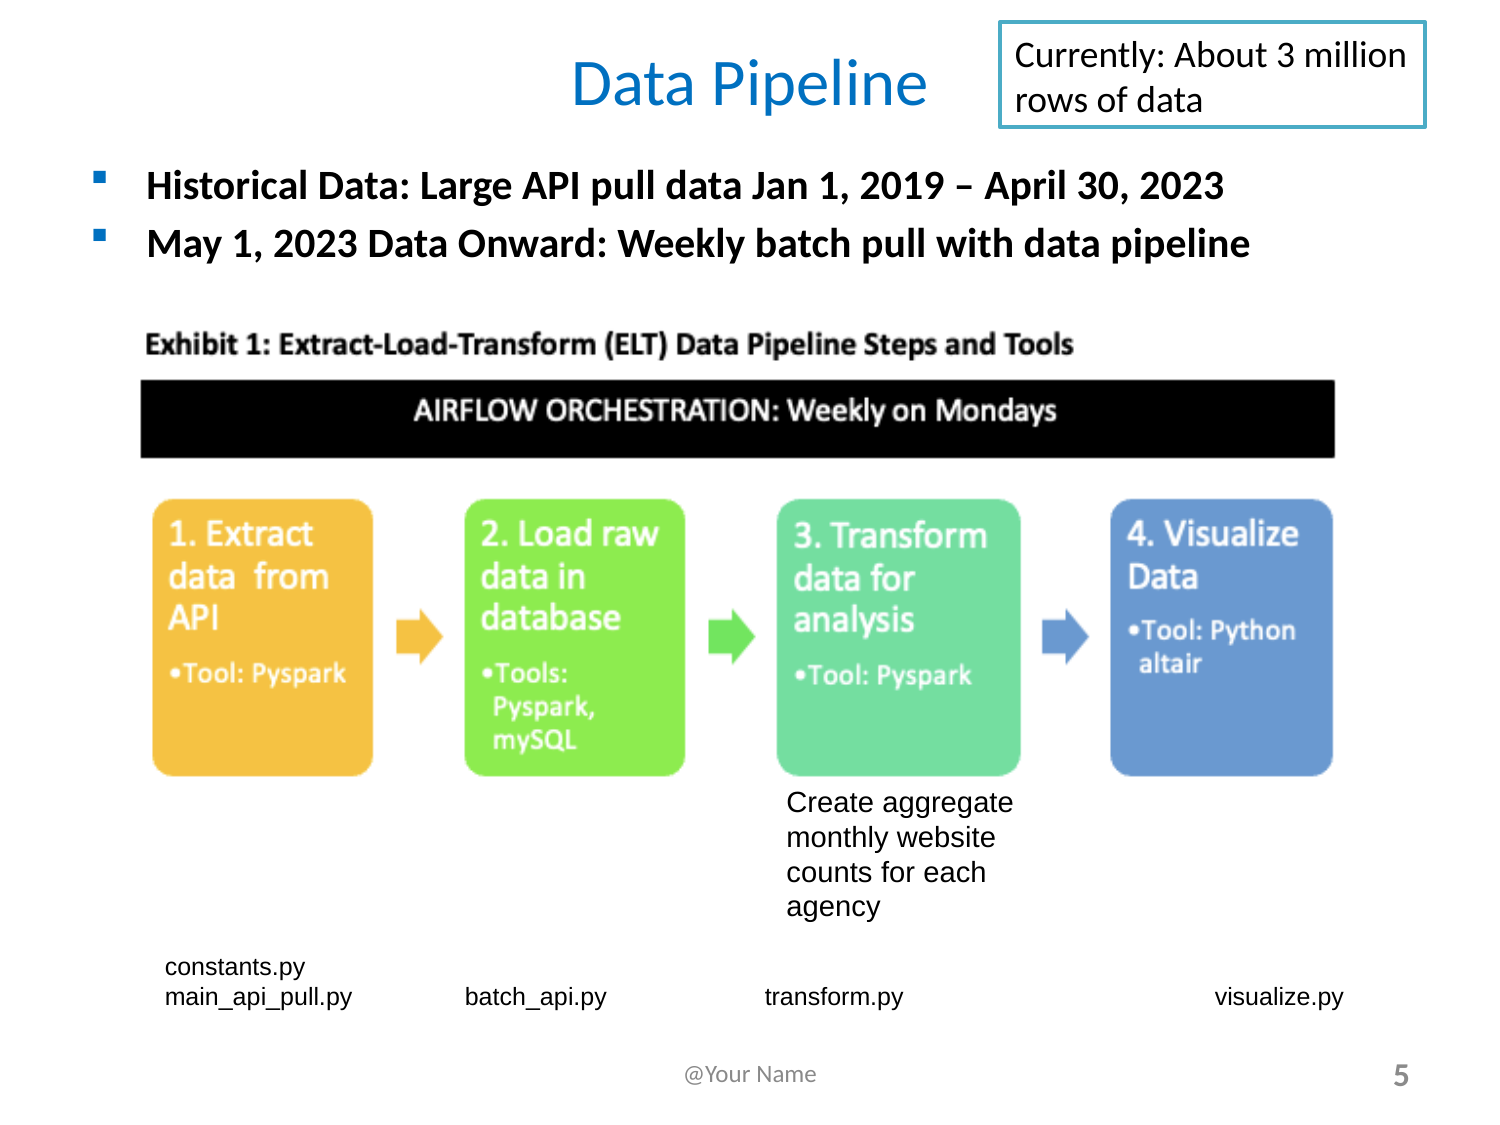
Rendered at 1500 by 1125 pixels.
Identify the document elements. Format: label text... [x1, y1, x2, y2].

text_box constants.py main_api_pull.py batch_api.py transform.py visualize.py [150, 942, 1450, 1018]
slide_number 5 [1074, 1042, 1425, 1103]
text_box Historical Data: Large API pull data Jan 1, 2019 – April 30, 2023 May 1, 2023 Data Onward: Weekly batch pull with data pipeline [74, 149, 1425, 275]
footer @Your Name [512, 1042, 988, 1103]
text_box Currently: About 3 million rows of data [998, 20, 1427, 129]
title Data Pipeline [75, 19, 1425, 138]
picture [112, 316, 1388, 809]
text_box Create aggregate monthly website counts for each agency [771, 818, 1072, 931]
